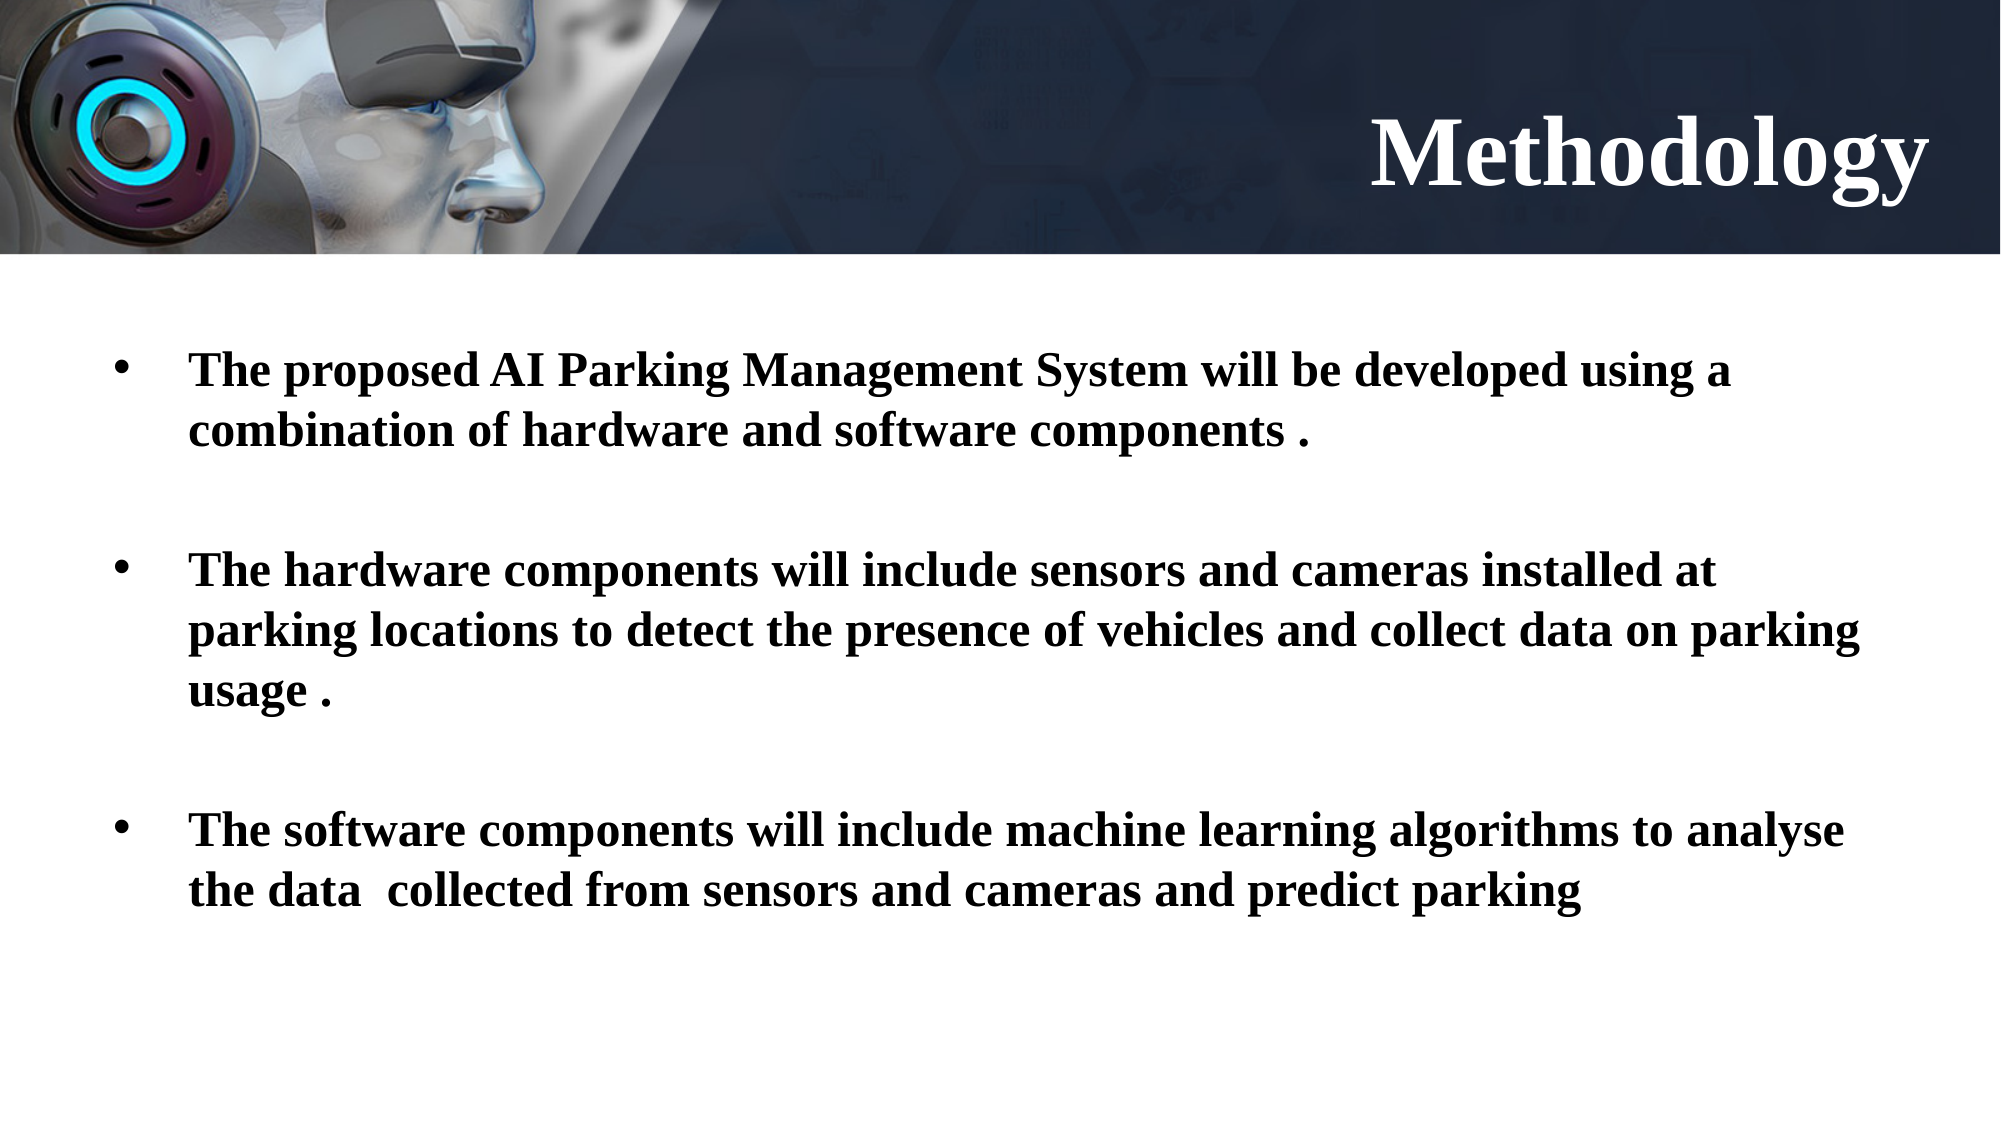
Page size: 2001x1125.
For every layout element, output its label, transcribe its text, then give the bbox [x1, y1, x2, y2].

list The proposed AI Parking Management System will be developed using a combination of hardware and software components . The hardware components will include sensors and cameras installed at parking locations to detect the presence of vehicles and collect data on parking usage . The software components will include machine learning algorithms to analyse the data collected from sensors and cameras and predict parking [98, 328, 1902, 1064]
title Methodology [165, 61, 1969, 229]
picture [0, 0, 2001, 1125]
